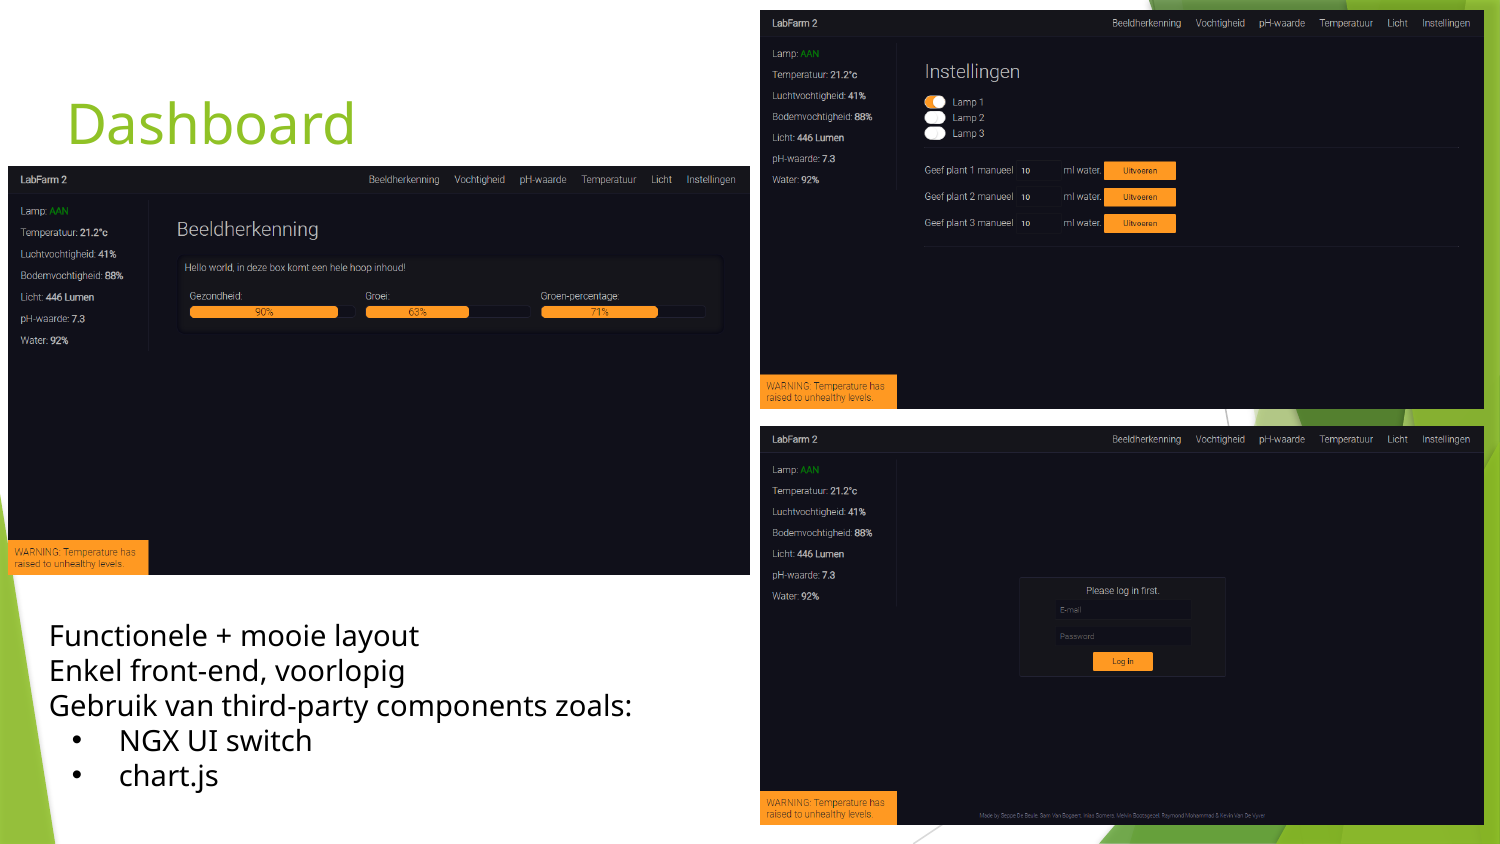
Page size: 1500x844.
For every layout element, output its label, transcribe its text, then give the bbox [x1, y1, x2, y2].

title Dashboard [51, 72, 755, 167]
text_box Functionele + mooie layout Enkel front-end, voorlopig Gebruik van third-party components zoals: NGX UI switch chart.js [33, 602, 688, 794]
picture [7, 166, 751, 576]
picture [760, 9, 1484, 409]
picture [760, 426, 1484, 825]
